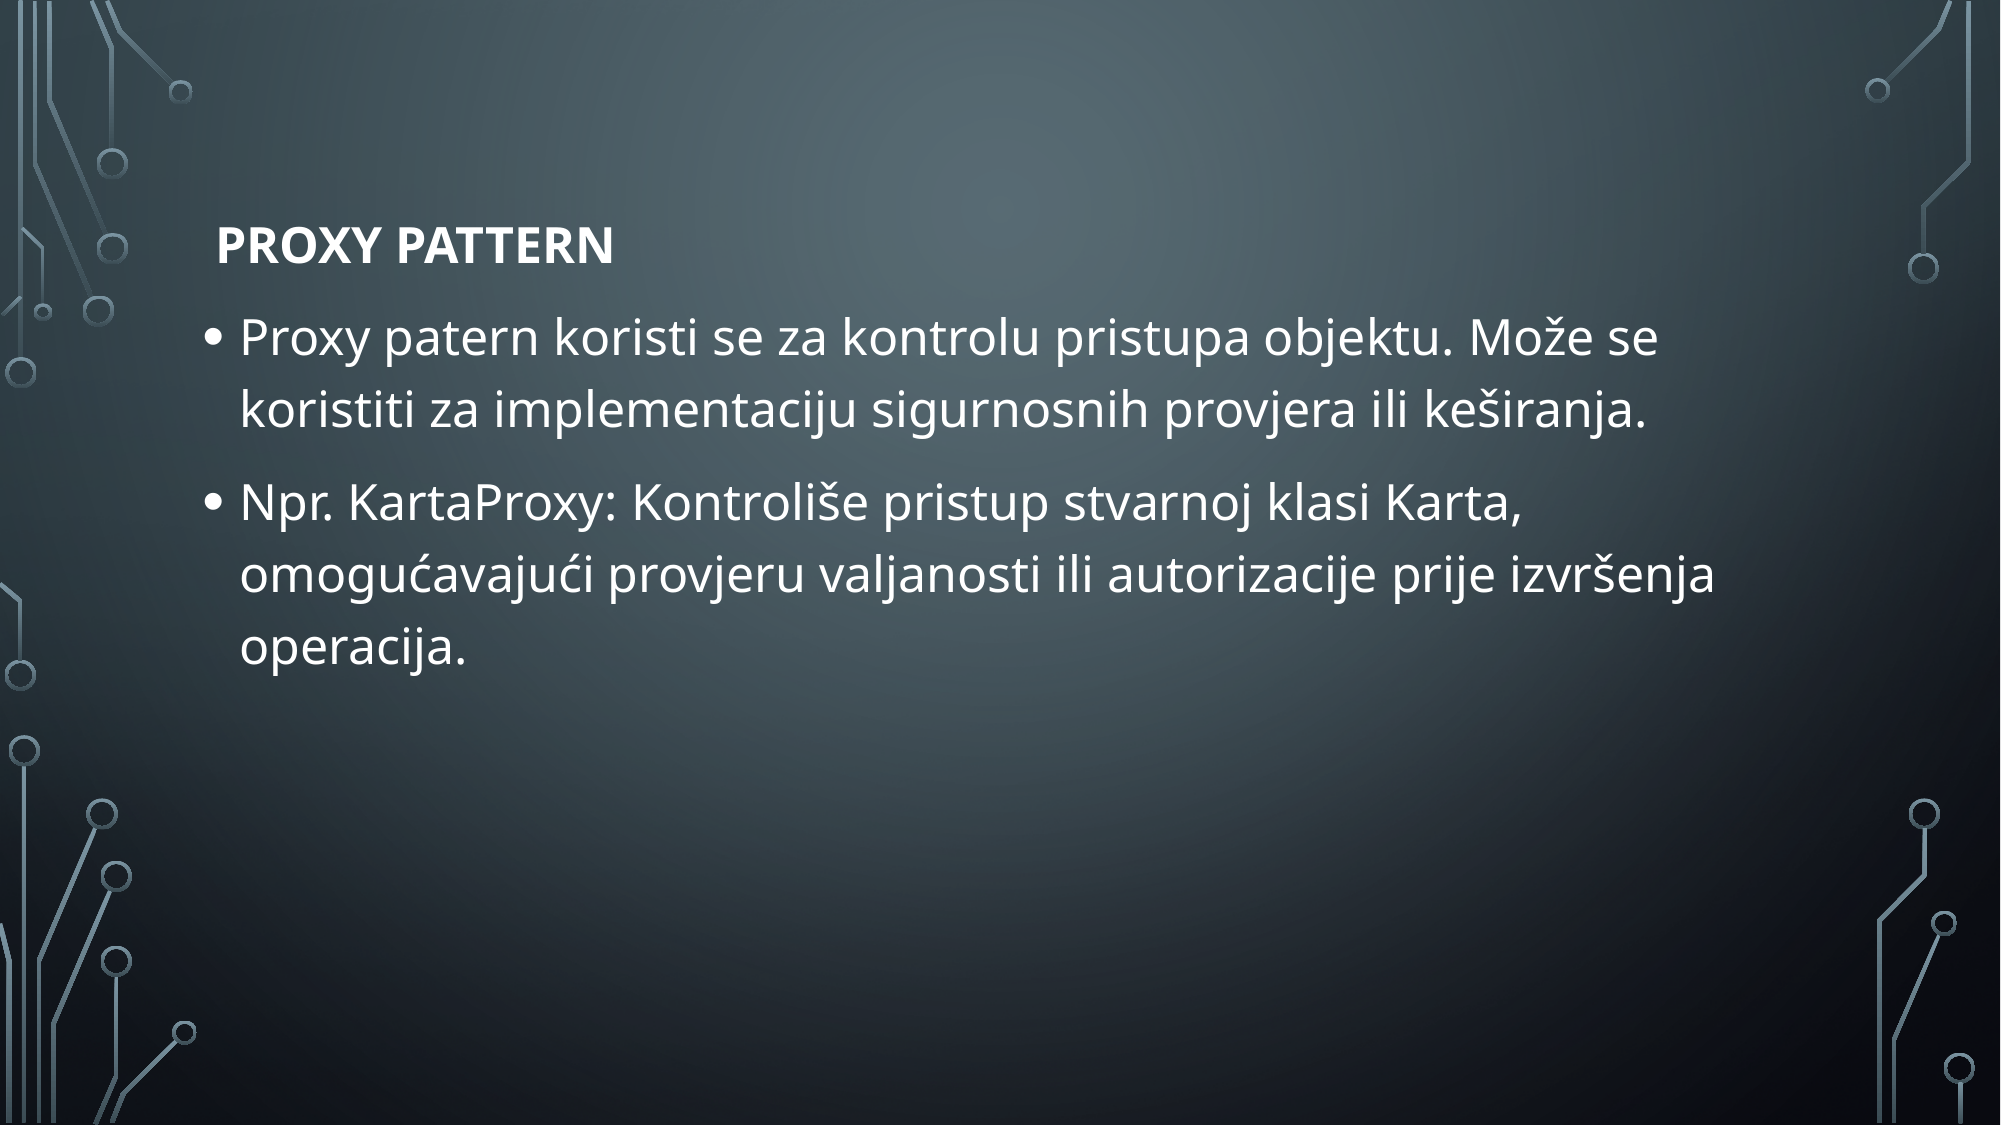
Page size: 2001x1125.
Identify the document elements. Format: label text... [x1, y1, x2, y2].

list PROXY PATTERN Proxy patern koristi se za kontrolu pristupa objektu. Može se koristiti za implementaciju sigurnosnih provjera ili keširanja. Npr. KartaProxy: Kontroliše pristup stvarnoj klasi Karta, omogućavajući provjeru valjanosti ili autorizacije prije izvršenja operacija. [187, 193, 1813, 950]
